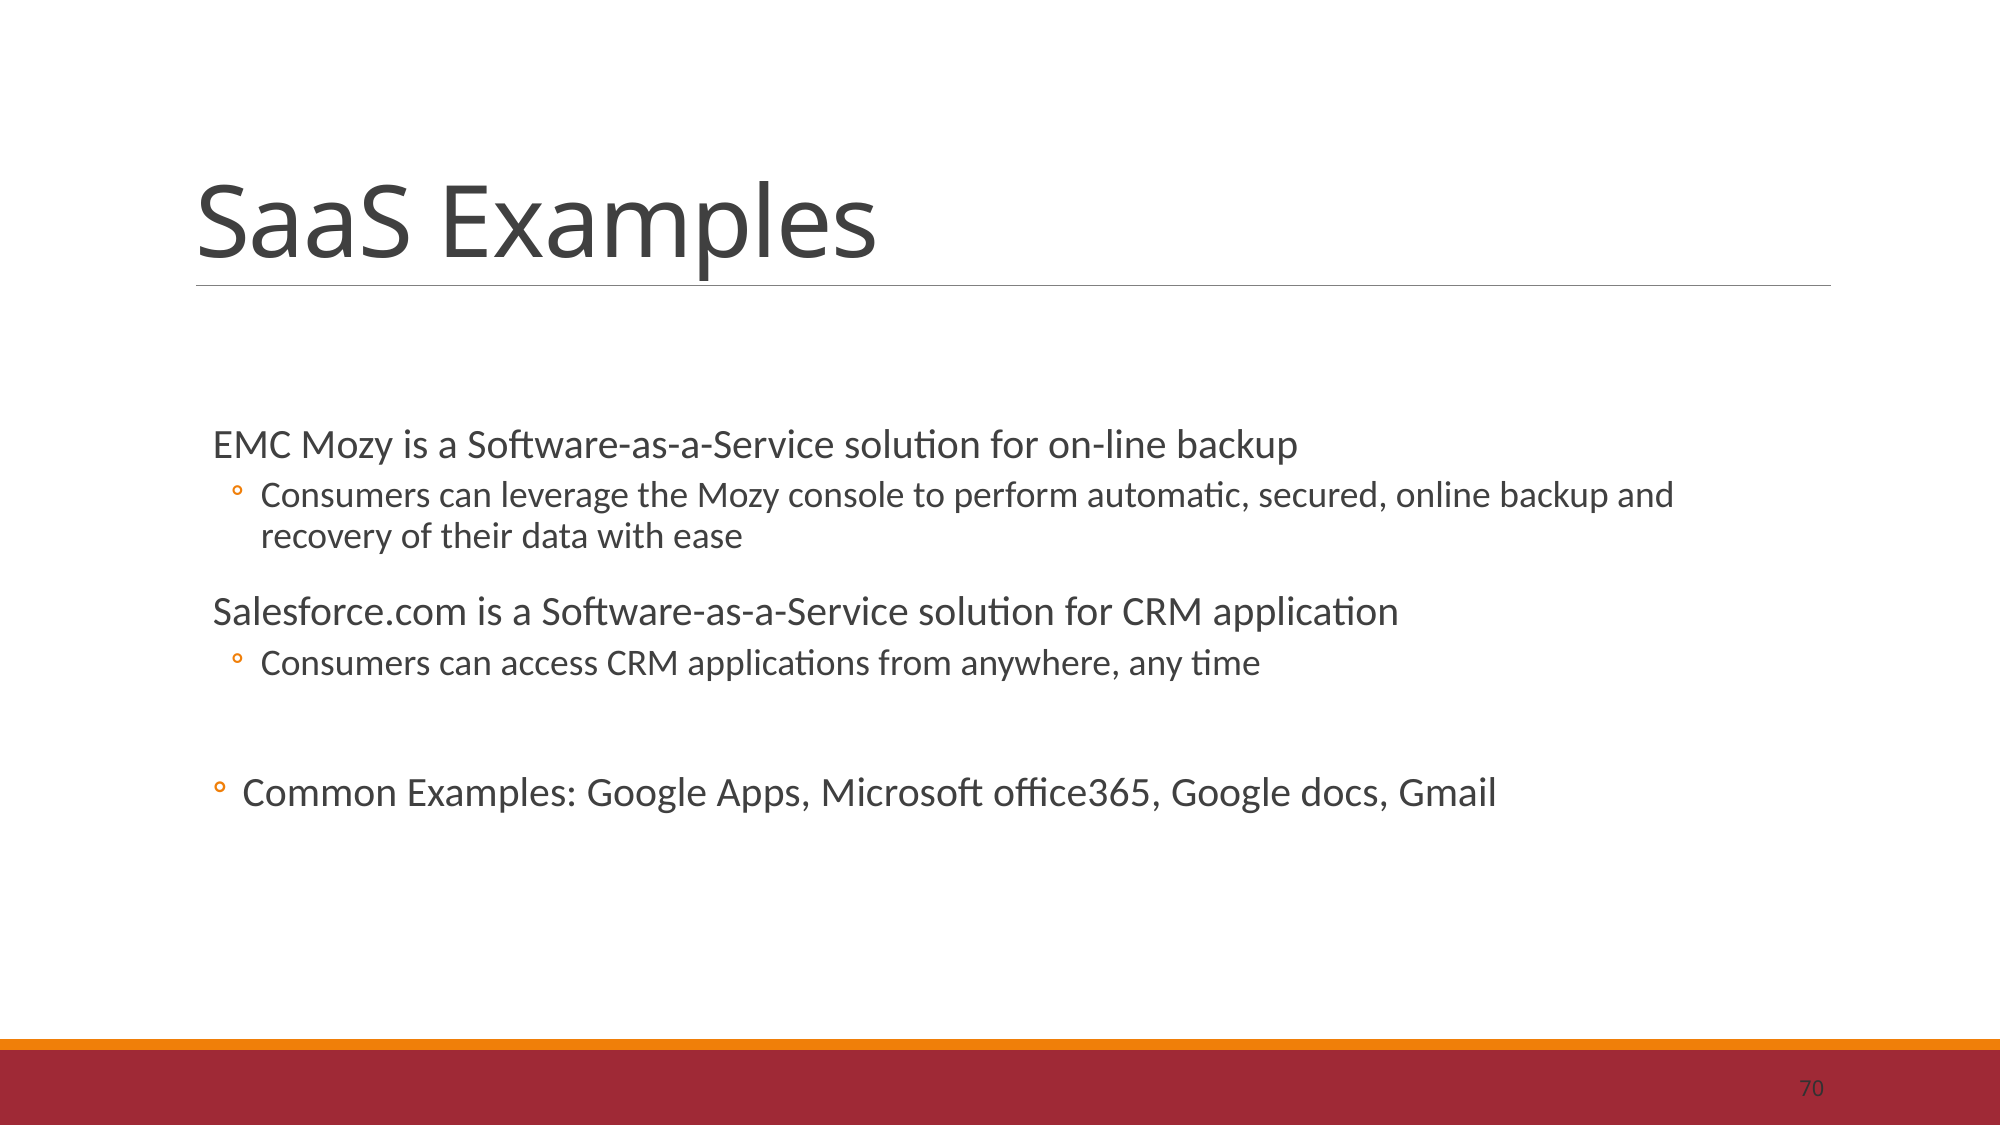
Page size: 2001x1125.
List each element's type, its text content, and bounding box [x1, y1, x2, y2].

slide_number 70 [1624, 1059, 1840, 1120]
list EMC Mozy is a Software-as-a-Service solution for on-line backup Consumers can leverage the Mozy console to perform automatic, secured, online backup and recovery of their data with ease Salesforce.com is a Software-as-a-Service solution for CRM application Consumers can access CRM applications from anywhere, any time Common Examples: Google Apps, Microsoft office365, Google docs, Gmail [197, 414, 1736, 909]
title SaaS Examples [180, 47, 1830, 285]
